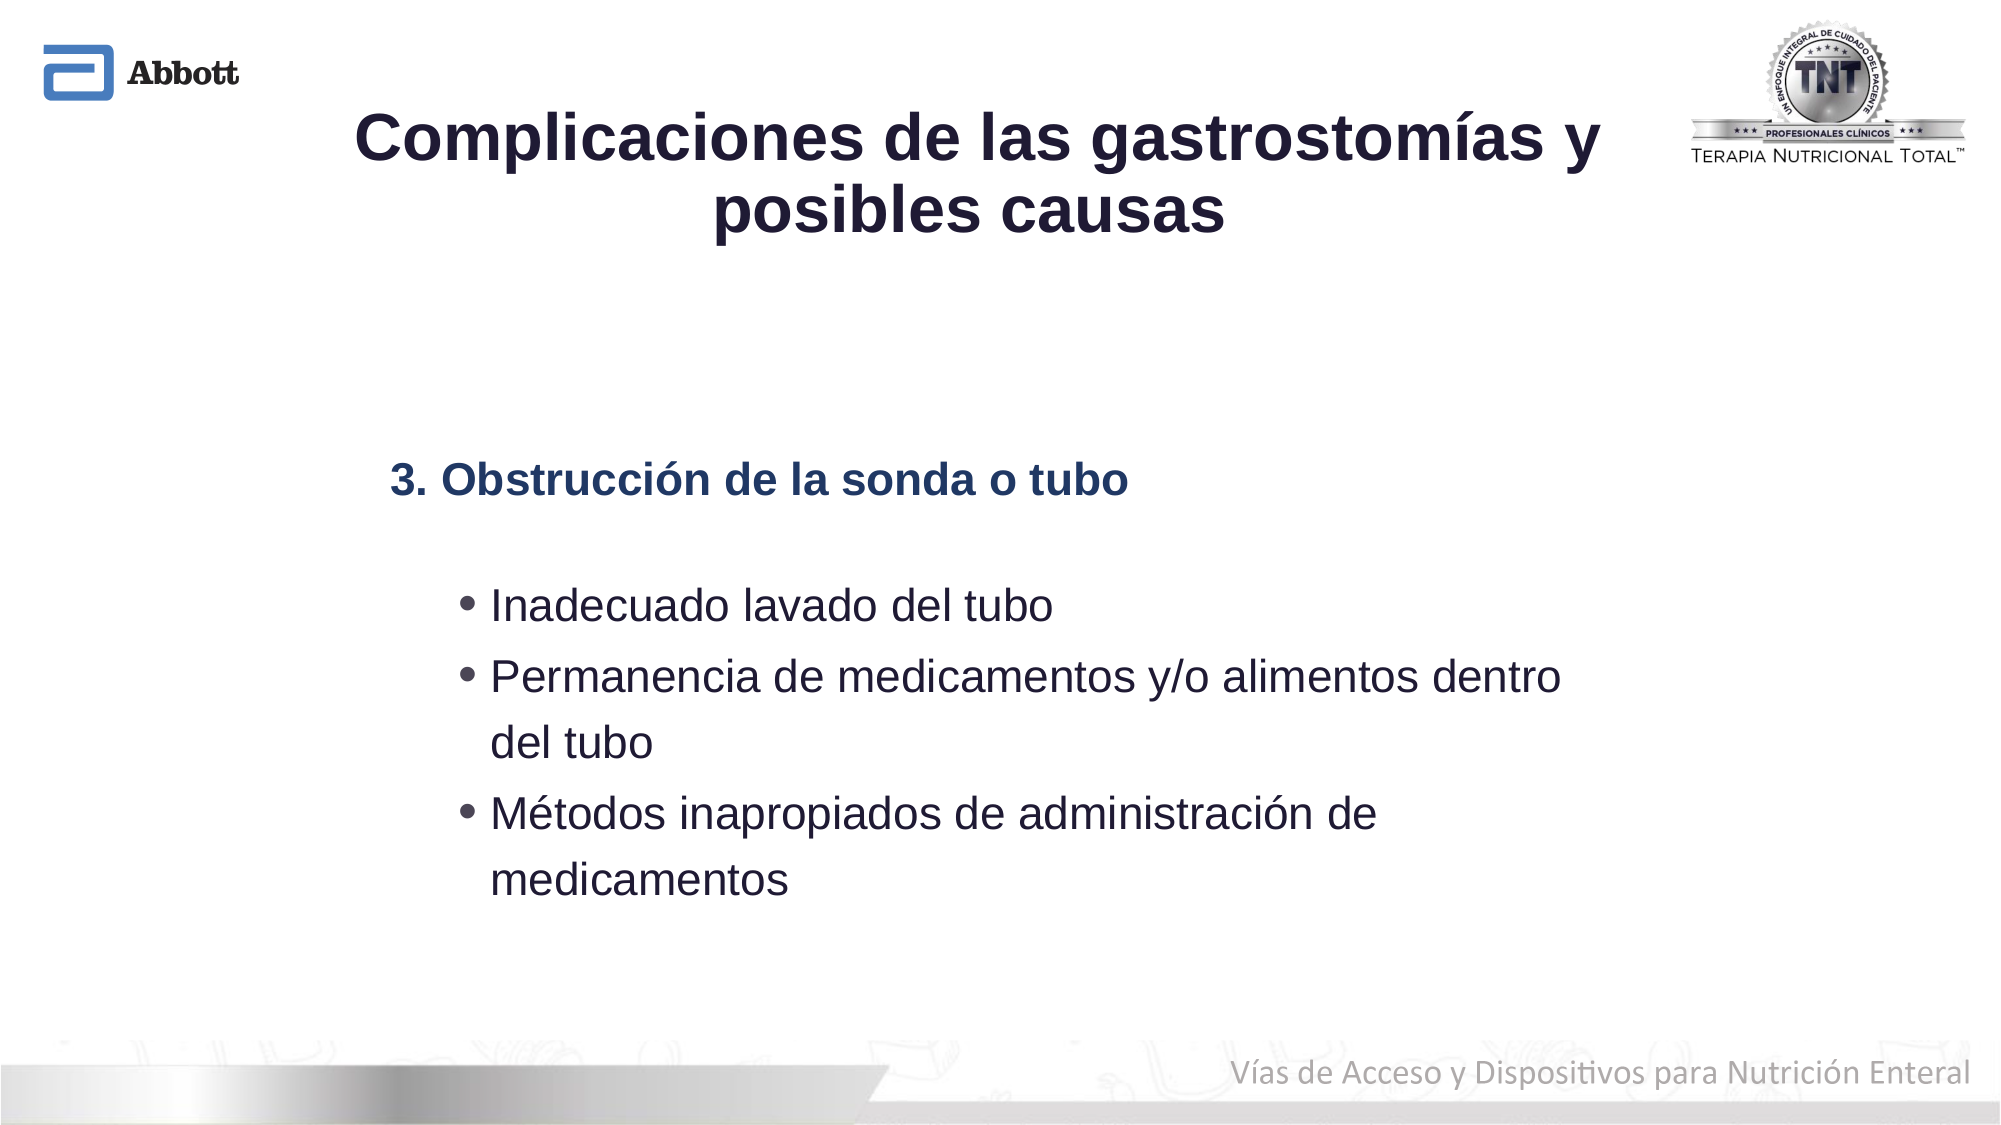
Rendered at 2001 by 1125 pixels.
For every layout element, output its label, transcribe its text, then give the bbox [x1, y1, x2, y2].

text_box Complicaciones de las gastrostomías y posibles causas [216, 65, 1741, 284]
list 3. Obstrucción de la sonda o tubo Inadecuado lavado del tubo Permanencia de medicamentos y/o alimentos dentro del tubo Métodos inapropiados de administración de medicamentos [375, 448, 1642, 920]
picture [0, 0, 2001, 1125]
